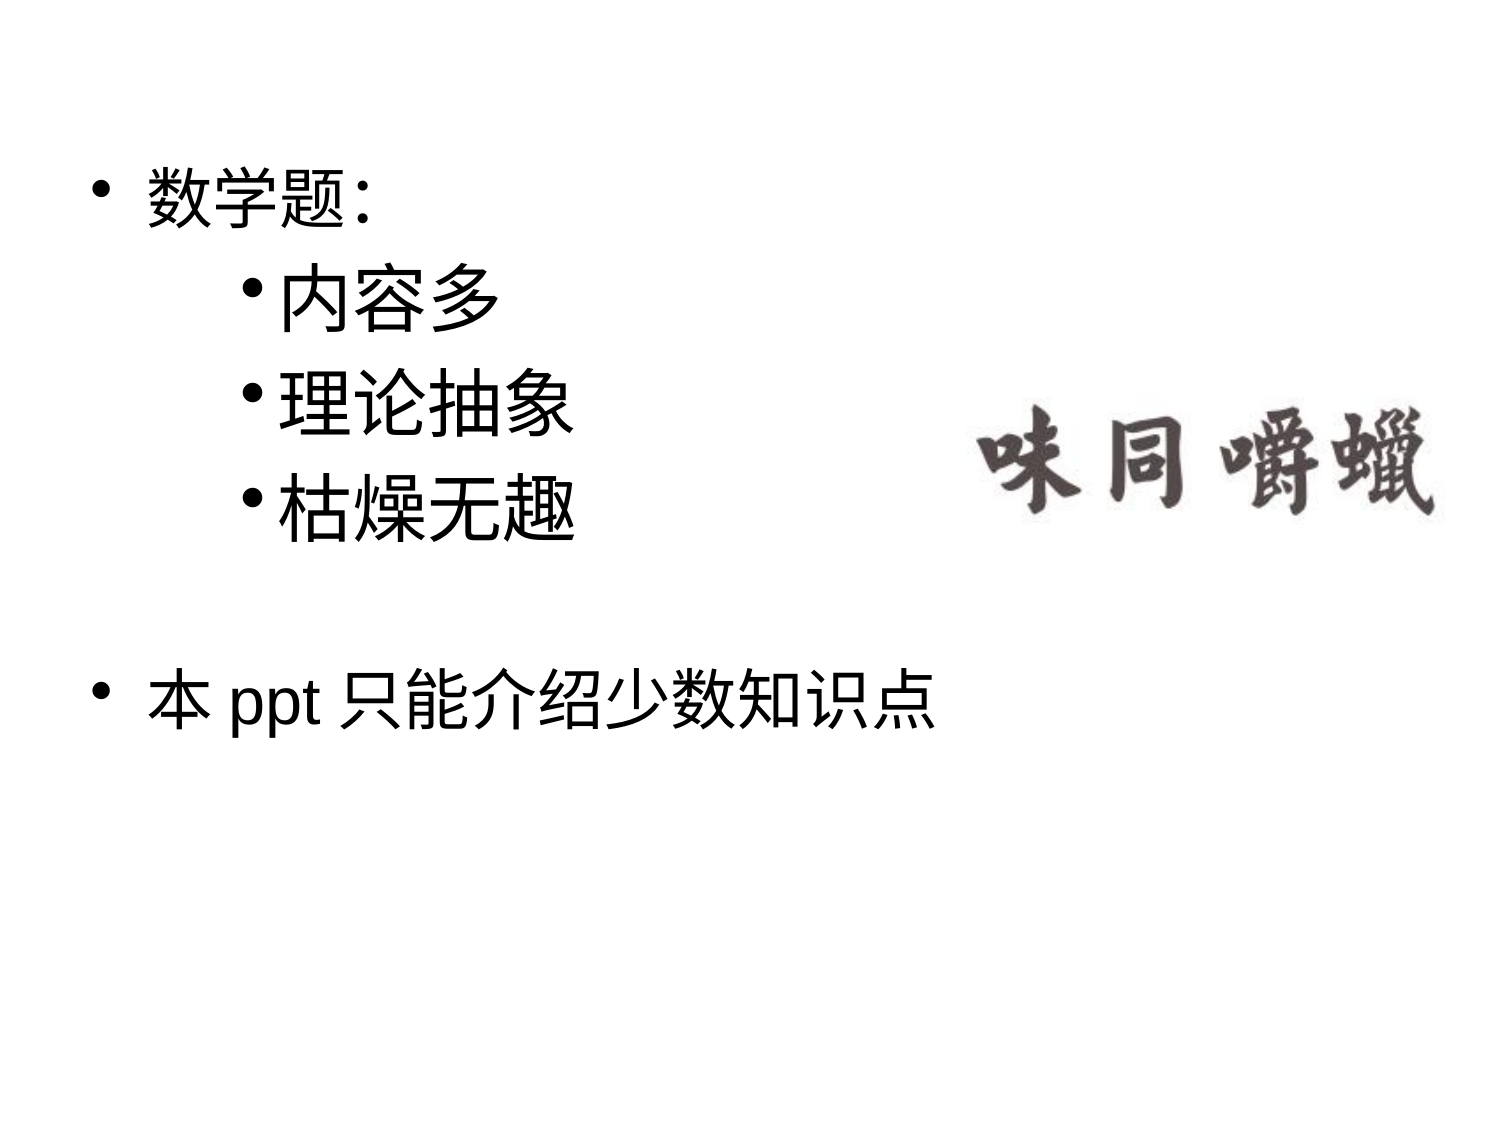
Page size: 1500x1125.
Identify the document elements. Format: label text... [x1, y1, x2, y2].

list 数学题： 内容多 理论抽象 枯燥无趣 本ppt只能介绍少数知识点 [75, 149, 1046, 1005]
picture [938, 172, 1467, 701]
